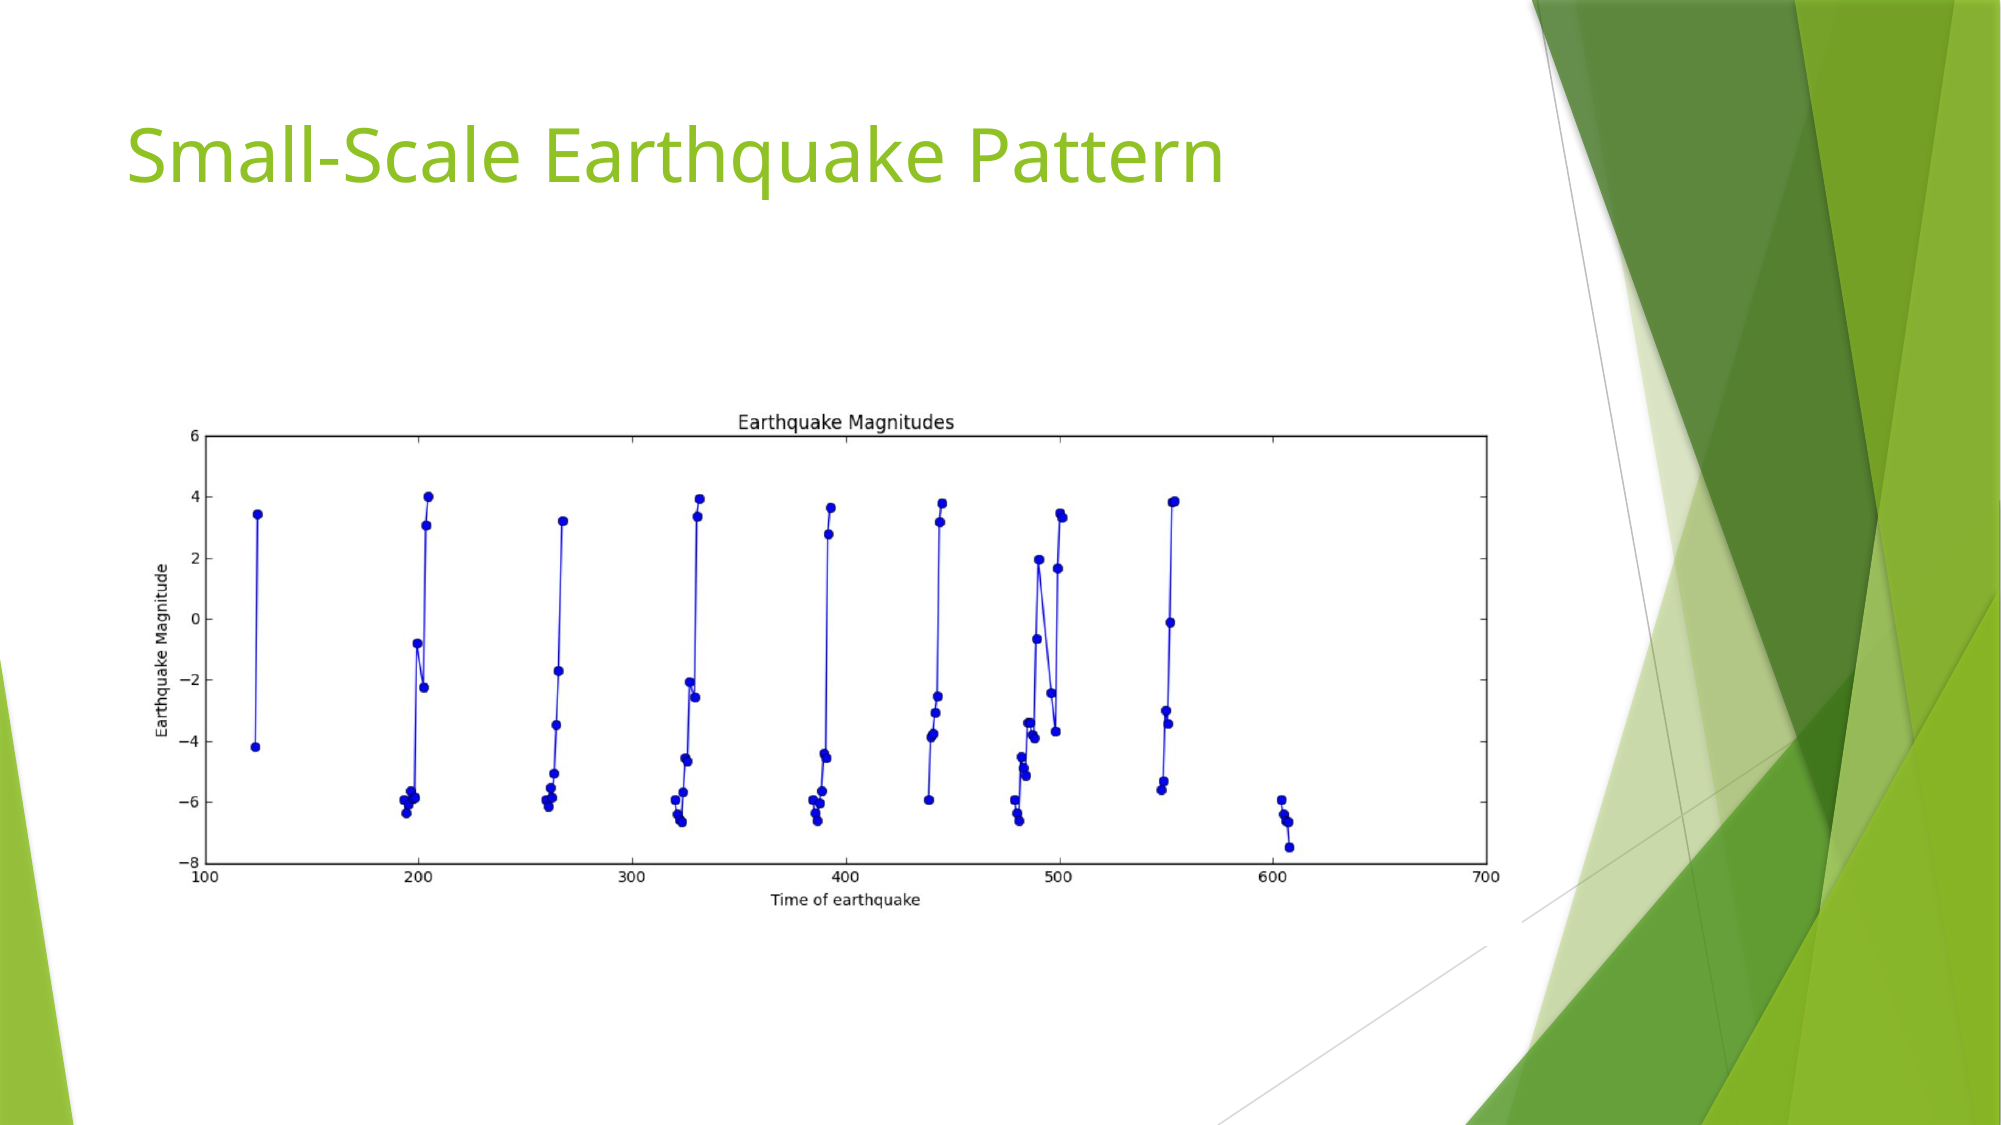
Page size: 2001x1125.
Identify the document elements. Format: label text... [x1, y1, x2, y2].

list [110, 399, 1522, 947]
title Small-Scale Earthquake Pattern [111, 99, 1522, 317]
